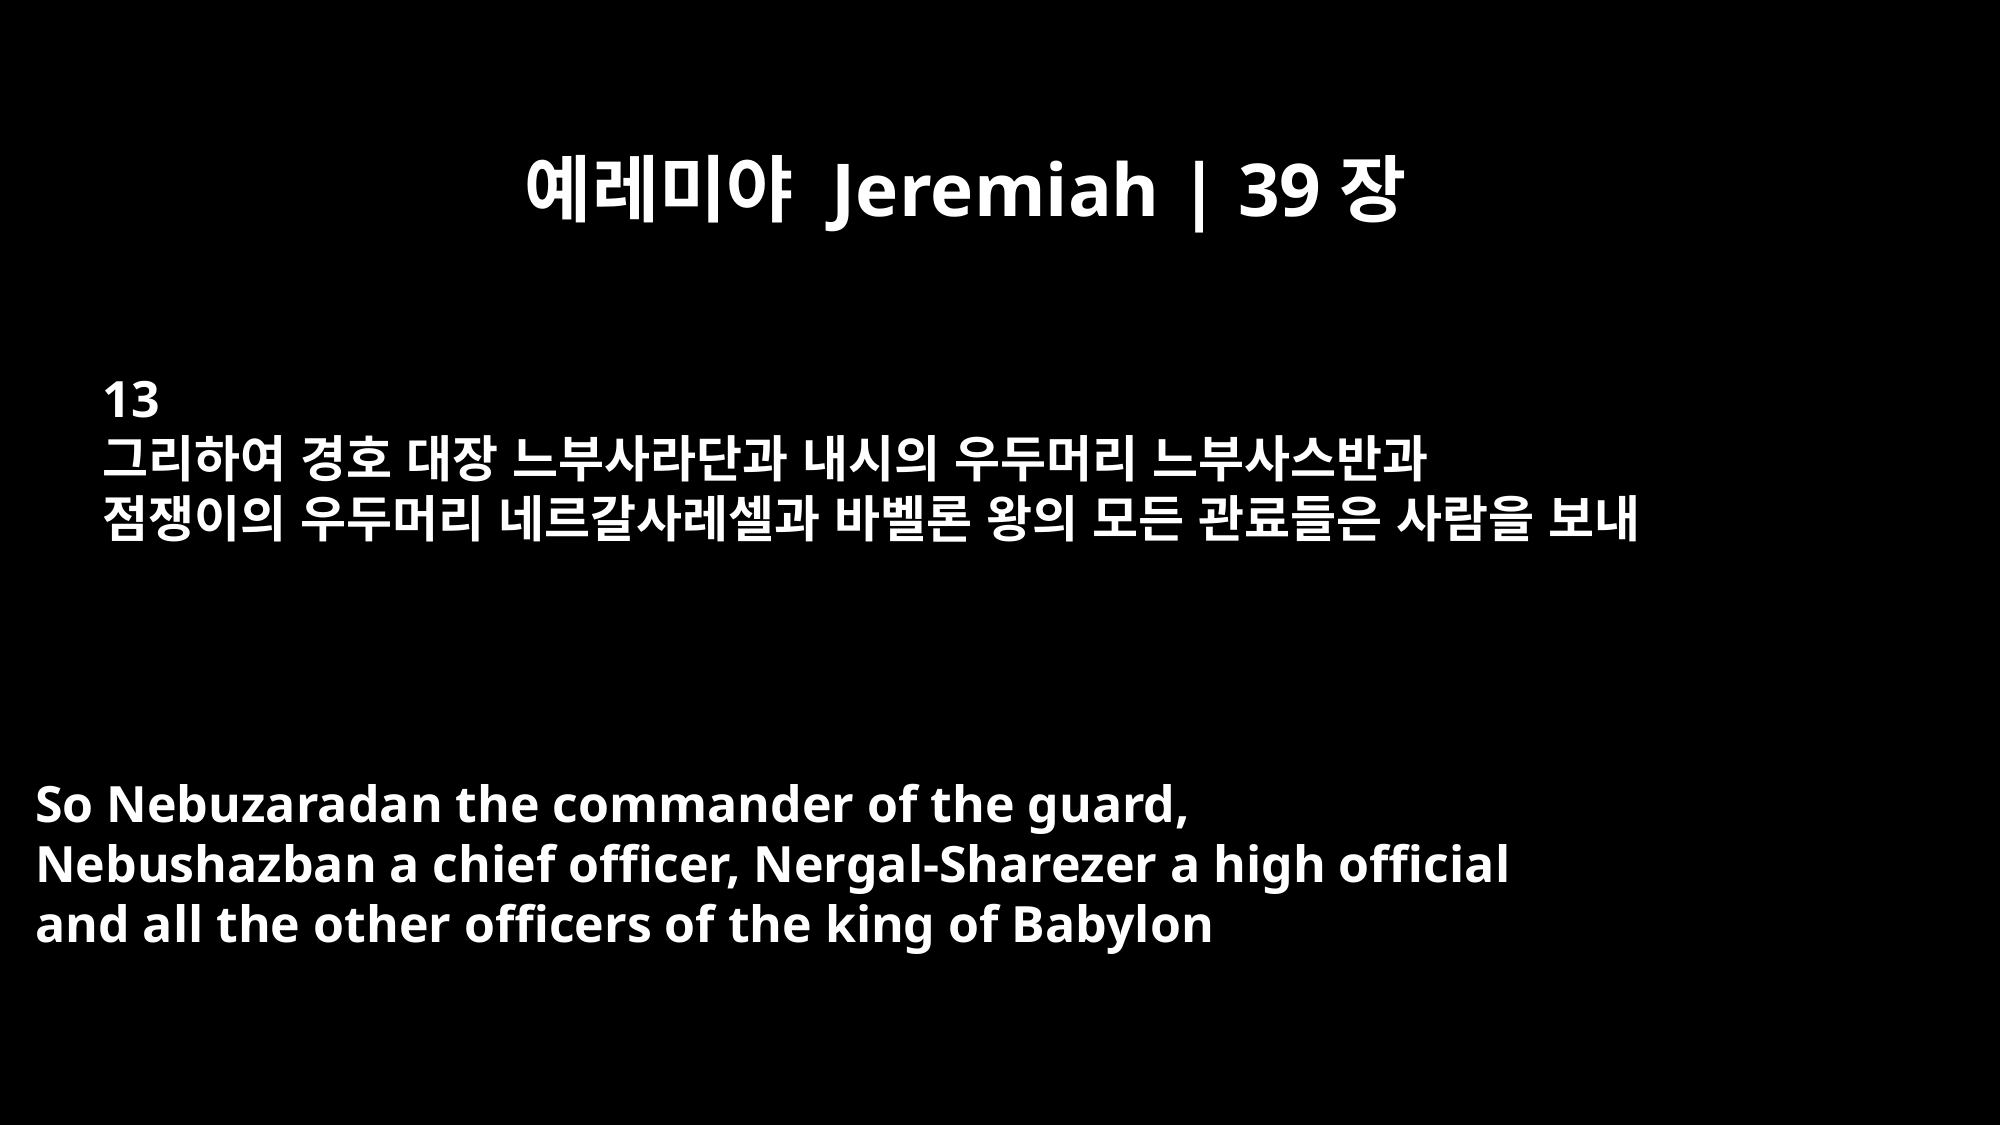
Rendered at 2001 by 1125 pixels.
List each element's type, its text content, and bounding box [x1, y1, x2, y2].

text_box 예레미야 Jeremiah | 39장 [510, 136, 1422, 239]
text_box So Nebuzaradan the commander of the guard, Nebushazban a chief officer, Nergal-Sharezer a high official and all the other officers of the king of Babylon [20, 764, 1526, 960]
text_box 13 그리하여 경호 대장 느부사라단과 내시의 우두머리 느부사스반과 점쟁이의 우두머리 네르갈사레셀과 바벨론 왕의 모든 관료들은 사람을 보내 [87, 359, 1656, 555]
